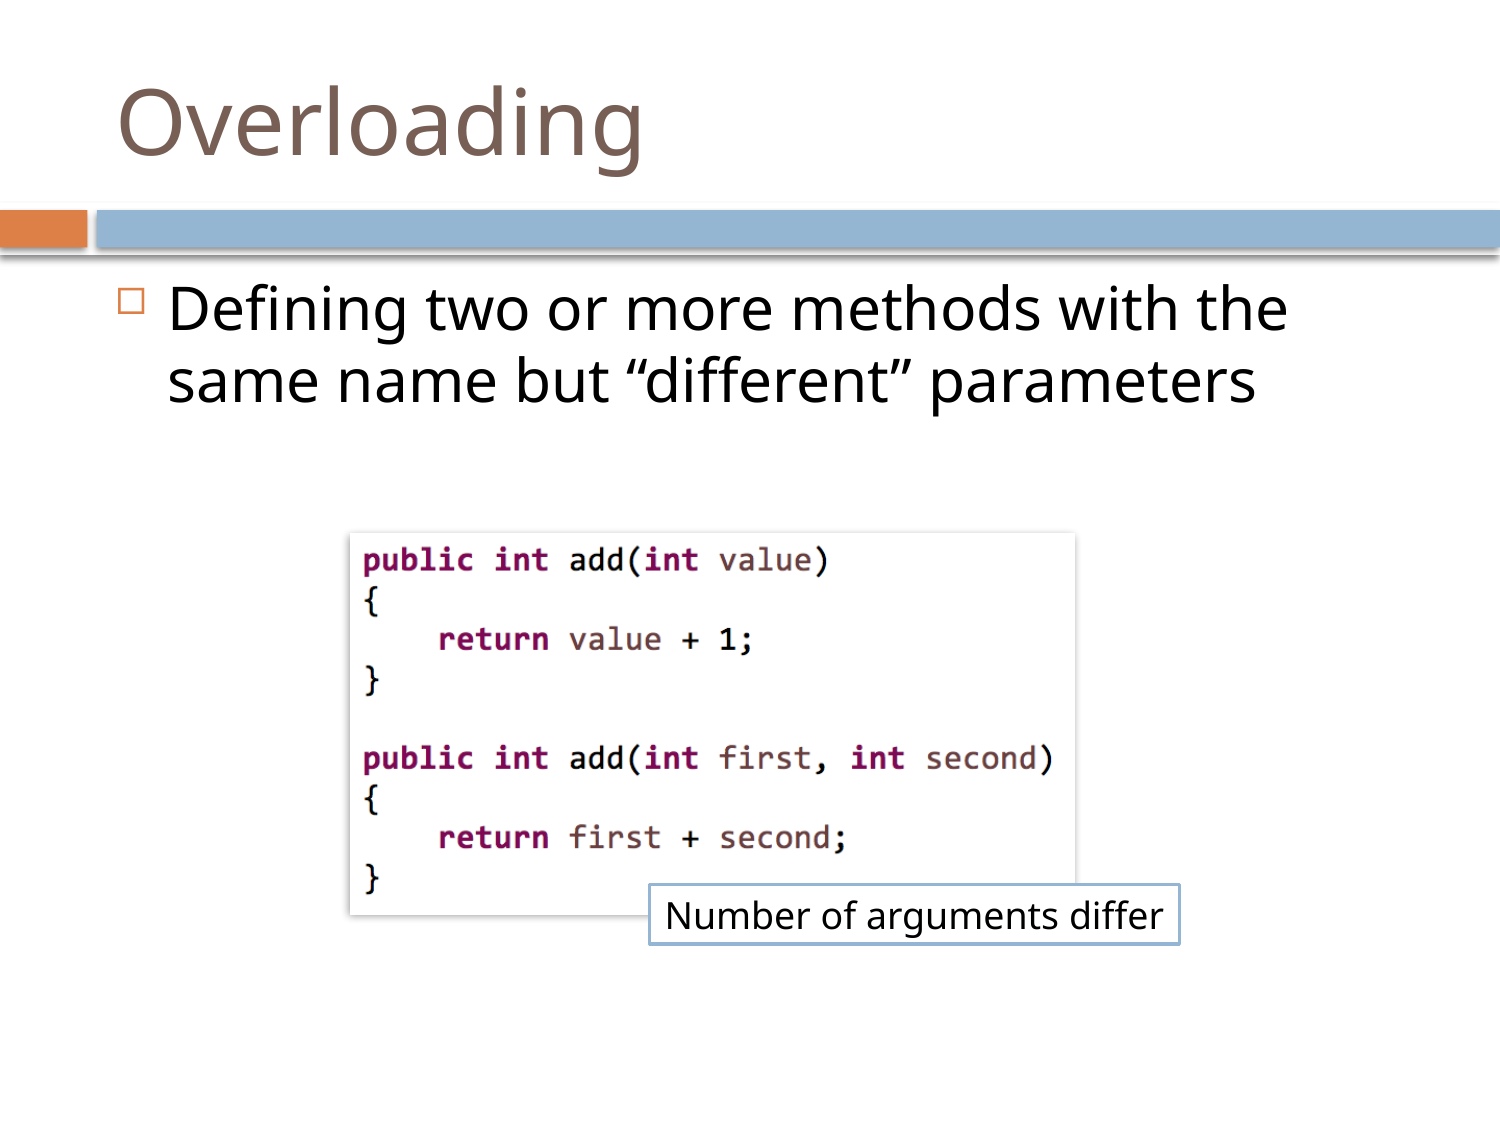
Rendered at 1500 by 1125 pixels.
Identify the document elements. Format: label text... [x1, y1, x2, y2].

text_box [349, 533, 1143, 946]
list Defining two or more methods with the same name but “different” parameters [100, 262, 1438, 475]
title Overloading [100, 37, 1438, 200]
